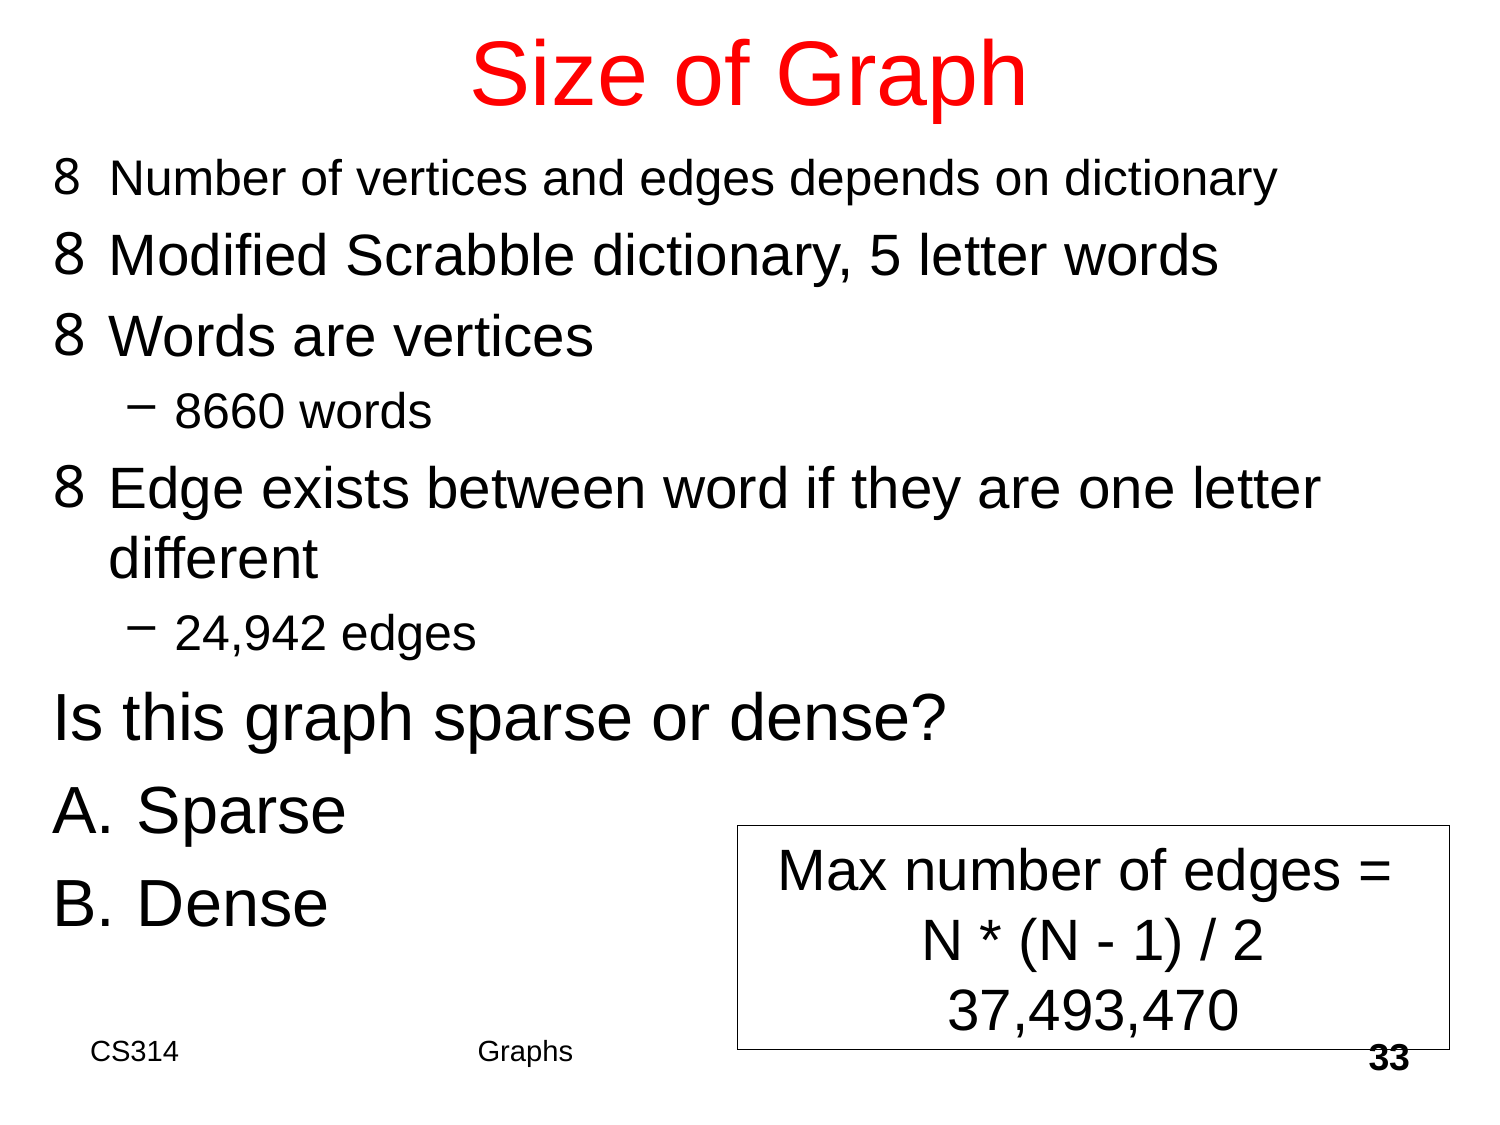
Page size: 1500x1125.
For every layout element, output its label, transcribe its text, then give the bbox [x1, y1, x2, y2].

slide_number CS314 [75, 1025, 450, 1100]
footer Graphs [462, 1025, 1038, 1100]
list Number of vertices and edges depends on dictionary Modified Scrabble dictionary, 5 letter words Words are vertices 8660 words Edge exists between word if they are one letter different 24,942 edges Is this graph sparse or dense? Sparse Dense [37, 137, 1463, 1038]
slide_number 33 [1112, 1050, 1425, 1100]
text_box Max number of edges = N * (N - 1) / 2 37,493,470 [737, 825, 1450, 1050]
title Size of Graph [112, 0, 1388, 137]
